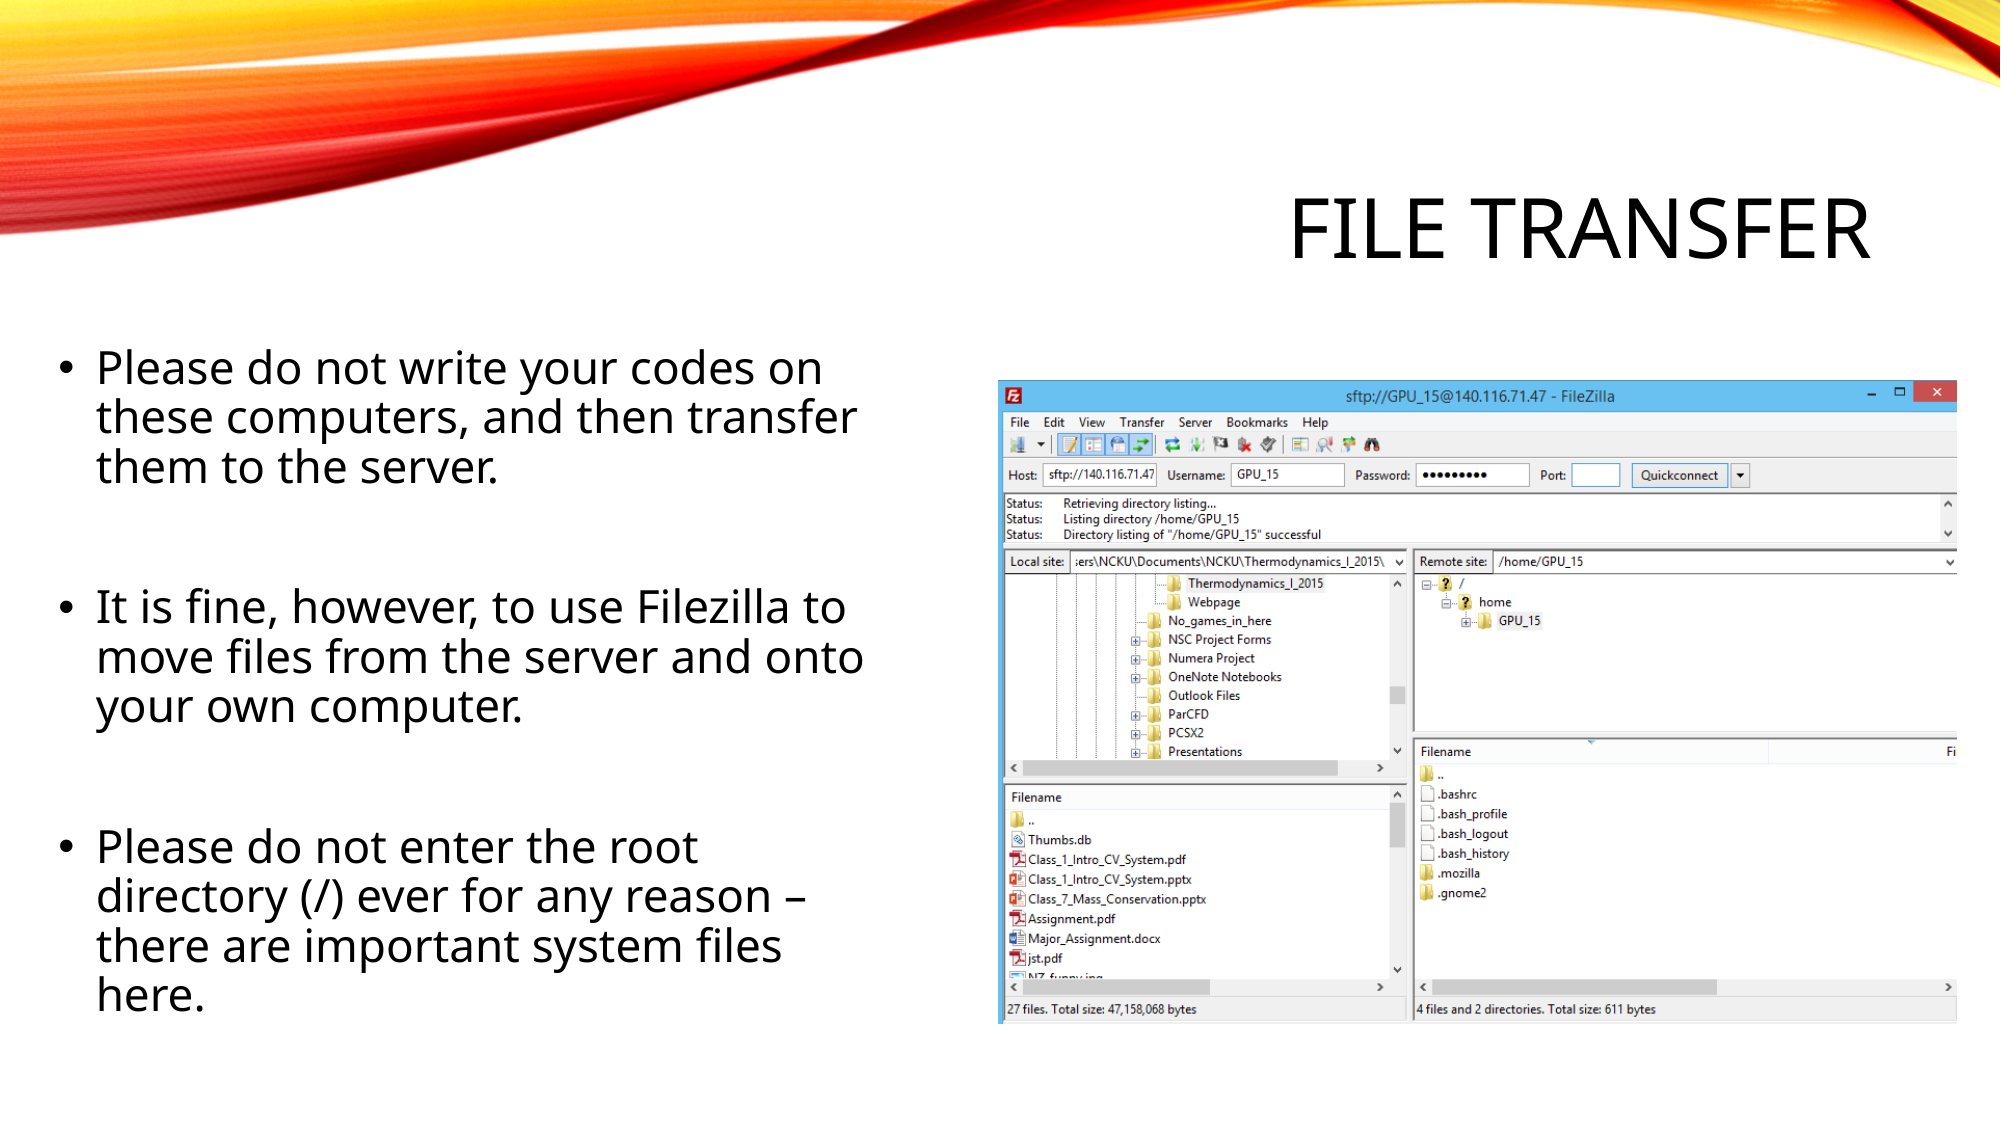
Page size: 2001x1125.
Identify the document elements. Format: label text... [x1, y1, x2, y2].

picture [998, 379, 1957, 1025]
title FILE TRANSFER [474, 125, 1888, 338]
picture [0, 0, 2000, 237]
list Please do not write your codes on these computers, and then transfer them to the server. It is fine, however, to use Filezilla to move files from the server and onto your own computer. Please do not enter the root directory (/) ever for any reason – there are important system files here. [43, 337, 908, 1067]
